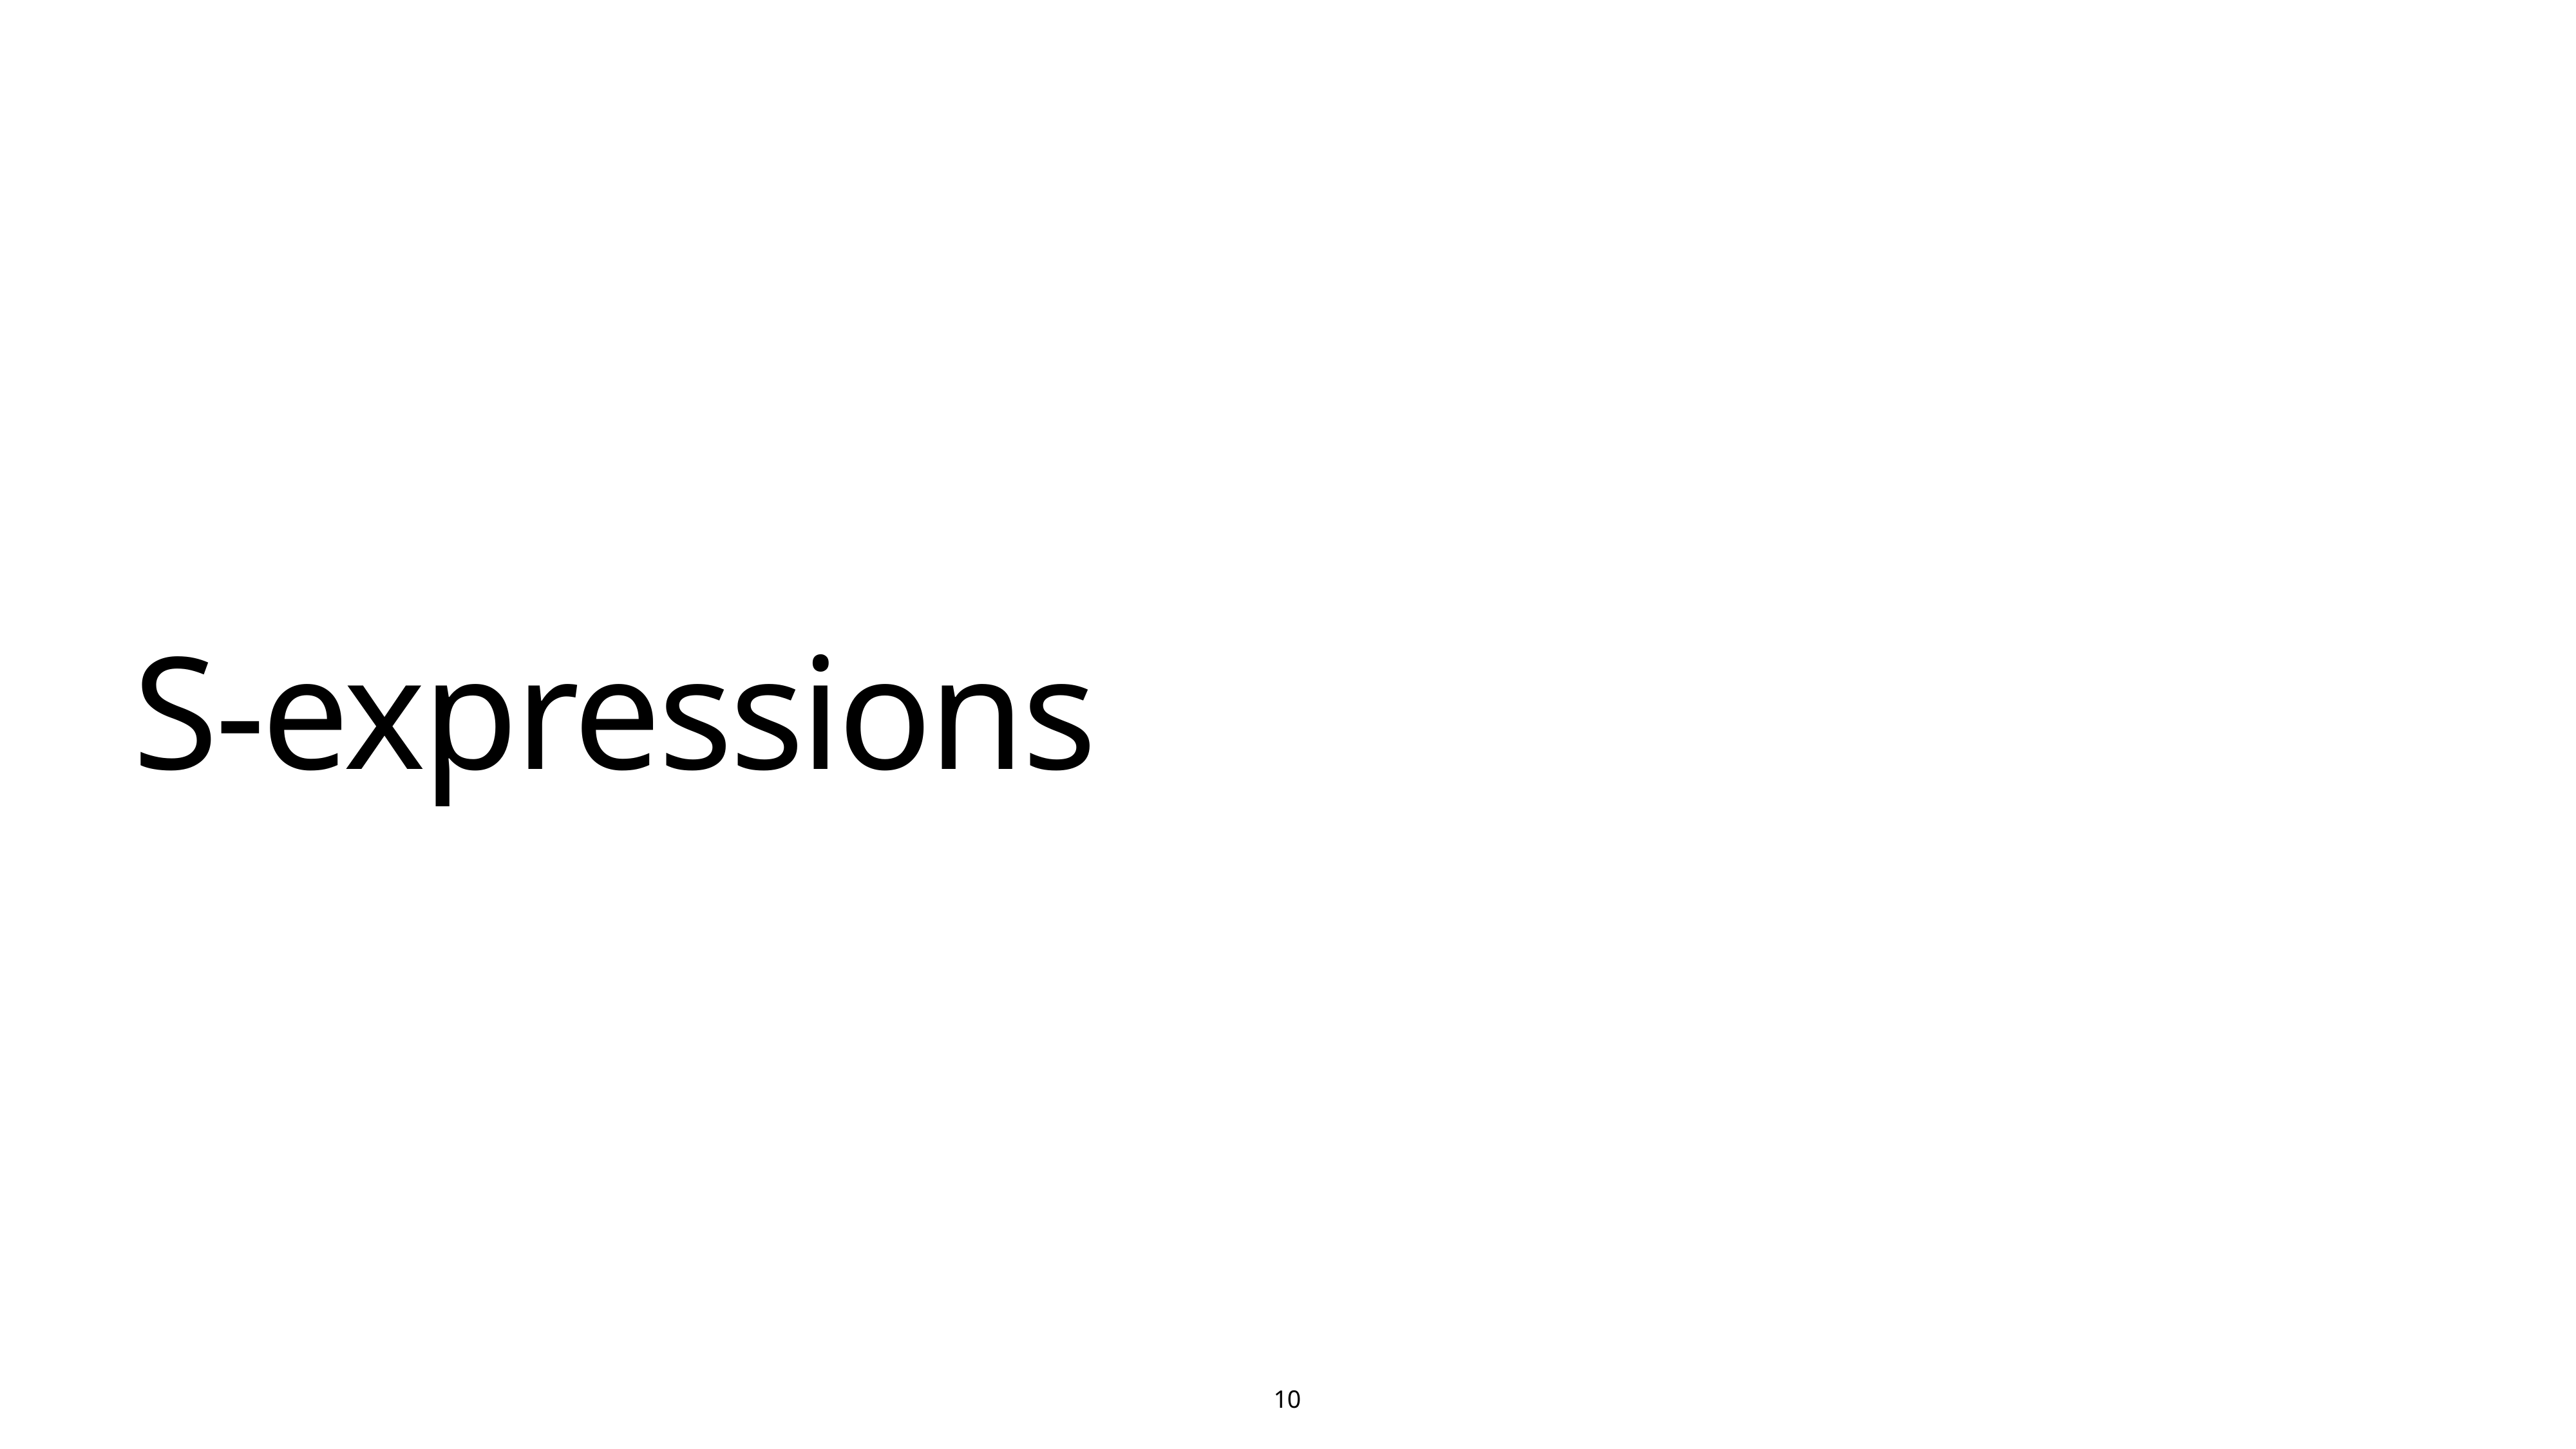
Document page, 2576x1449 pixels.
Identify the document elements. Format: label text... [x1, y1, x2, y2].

slide_number 10 [1267, 1382, 1307, 1423]
title S-expressions [127, 478, 2449, 971]
